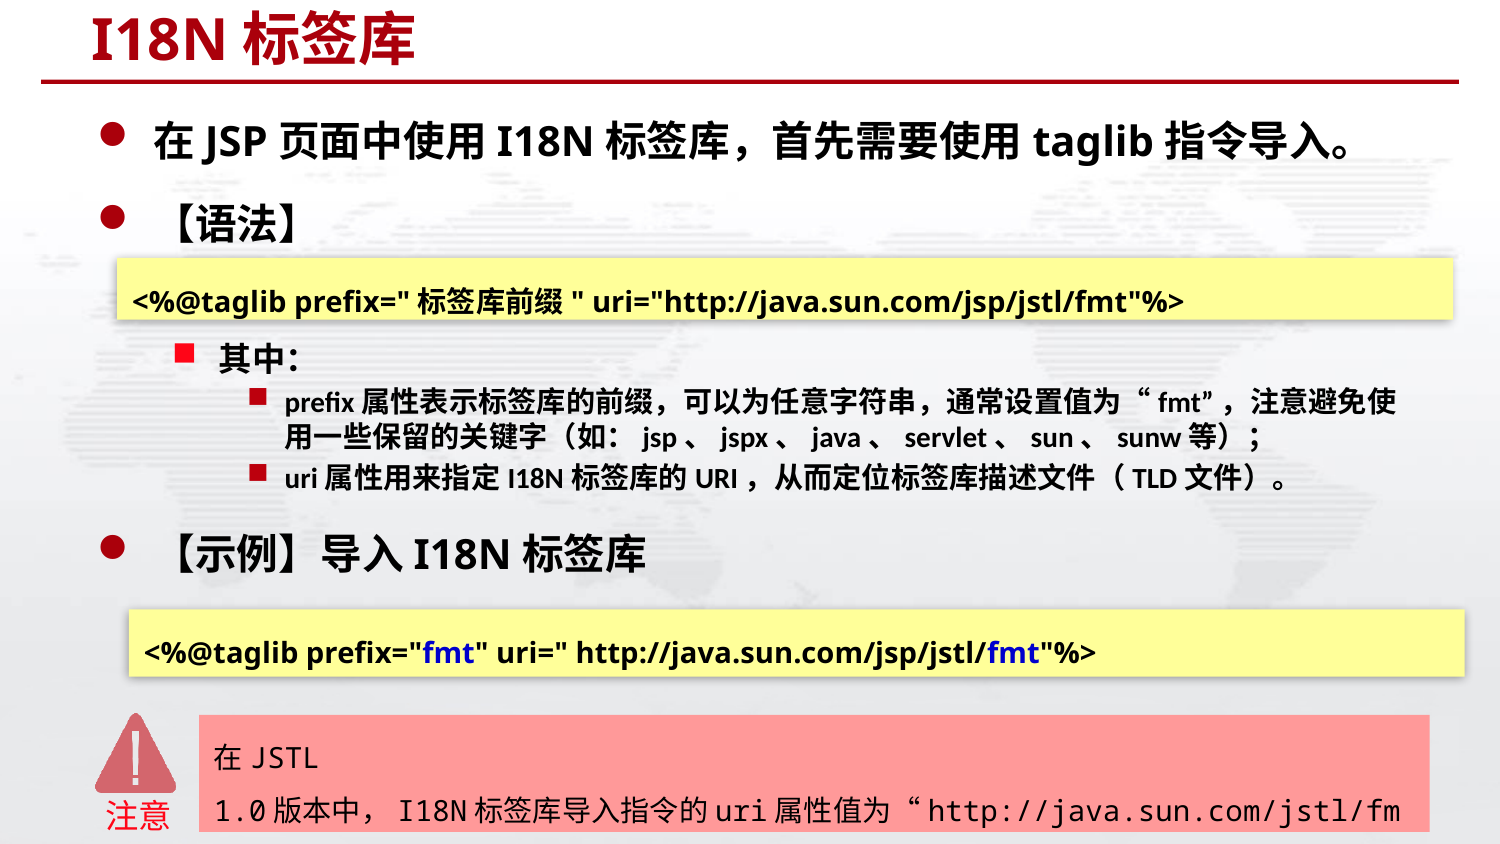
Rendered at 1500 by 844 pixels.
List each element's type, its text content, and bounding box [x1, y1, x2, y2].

picture [95, 713, 176, 794]
text_box <%@taglib prefix="fmt" uri=" http://java.sun.com/jsp/jstl/fmt"%> [128, 609, 1465, 677]
text_box 注意 [90, 787, 187, 843]
title I18N标签库 [76, 2, 873, 71]
text_box 在JSTL 1.0版本中，I18N标签库导入指令的uri属性值为“http://java.sun.com/jstl/fmt”，注意不要混淆。 [199, 714, 1430, 832]
list <%@taglib prefix="标签库前缀" uri="http://java.sun.com/jsp/jstl/fmt"%> [116, 257, 1454, 320]
picture [0, 1, 1500, 844]
list 在JSP页面中使用I18N标签库，首先需要使用taglib指令导入。 【语法】 其中： prefix属性表示标签库的前缀，可以为任意字符串，通常设置值为“fmt”，注意避免使用一些保留的关键字（如：jsp、jspx、java、servlet、sun、sunw等）； uri属性用来指定I18N标签库的URI，从而定位标签库描述文件（TLD文件）。 【示例】导入I18N标签库 [81, 81, 1429, 844]
